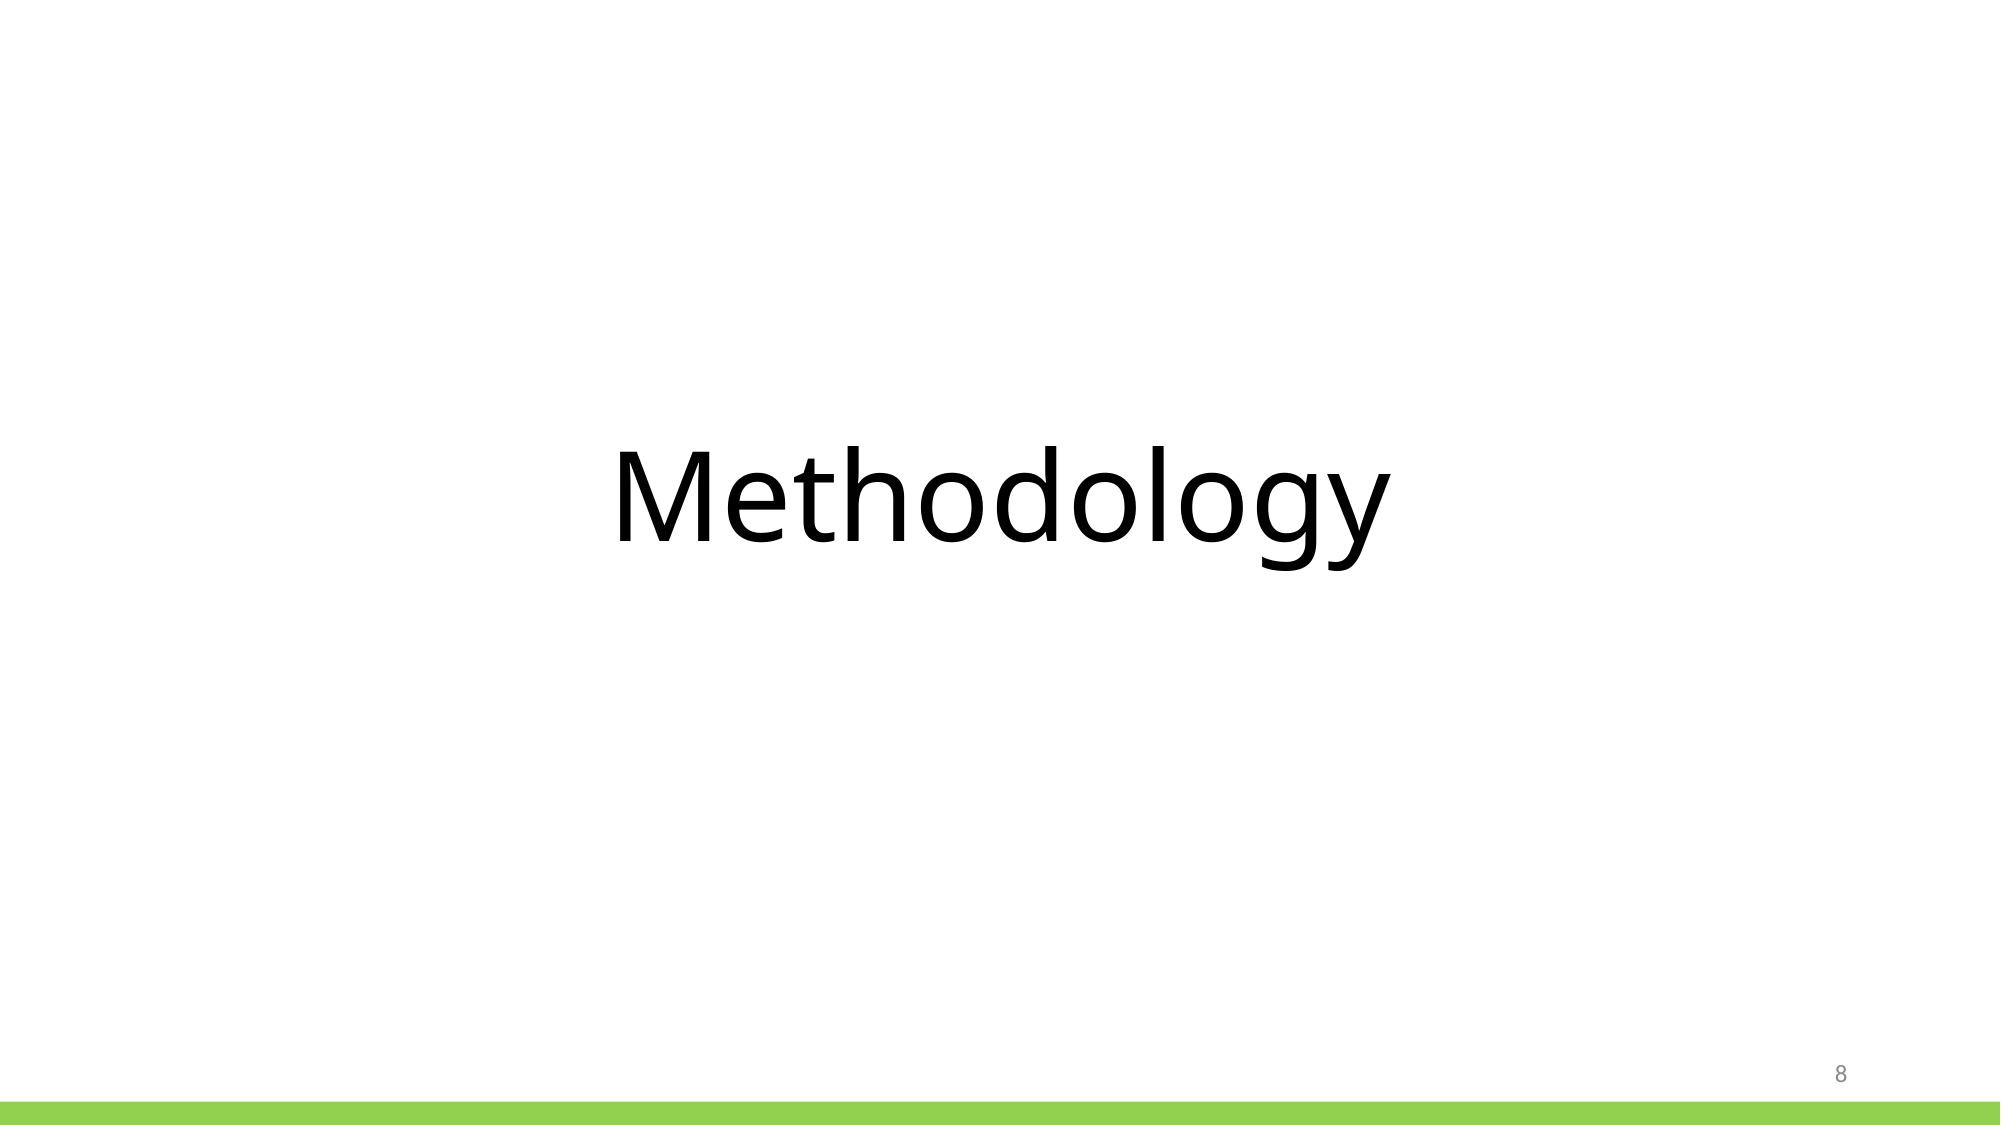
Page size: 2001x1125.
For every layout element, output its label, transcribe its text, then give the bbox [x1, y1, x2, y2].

slide_number 8 [1412, 1042, 1863, 1103]
title Methodology [249, 184, 1750, 576]
text_box [0, 1101, 2000, 1125]
